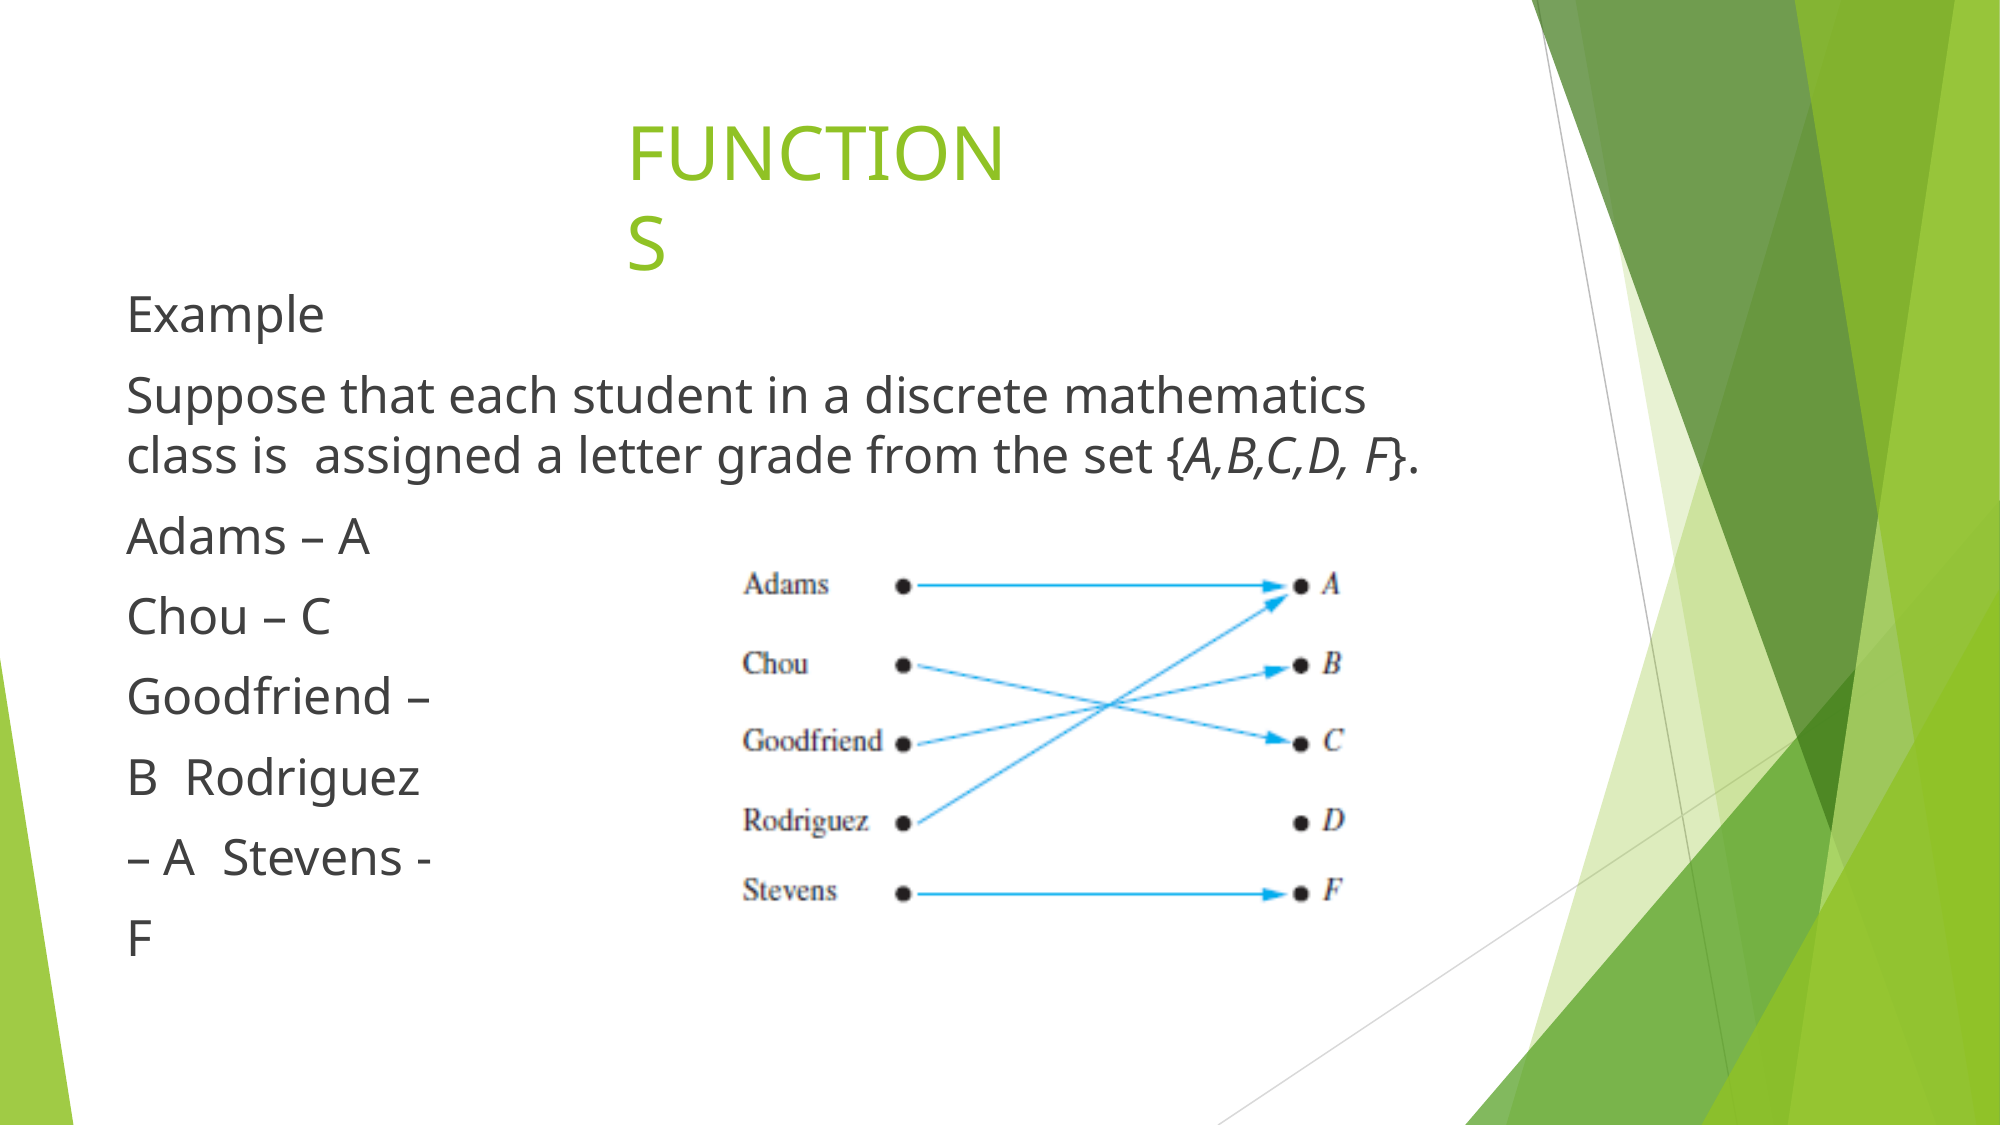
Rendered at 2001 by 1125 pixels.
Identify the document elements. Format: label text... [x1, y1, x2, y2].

picture [716, 549, 1378, 936]
title FUNCTIONS [624, 103, 1008, 260]
text_box Example Suppose that each student in a discrete mathematics class is assigned a letter grade from the set {A,B,C,D, F}. Adams – A Chou – C Goodfriend – B Rodriguez – A Stevens - F [124, 260, 1494, 967]
